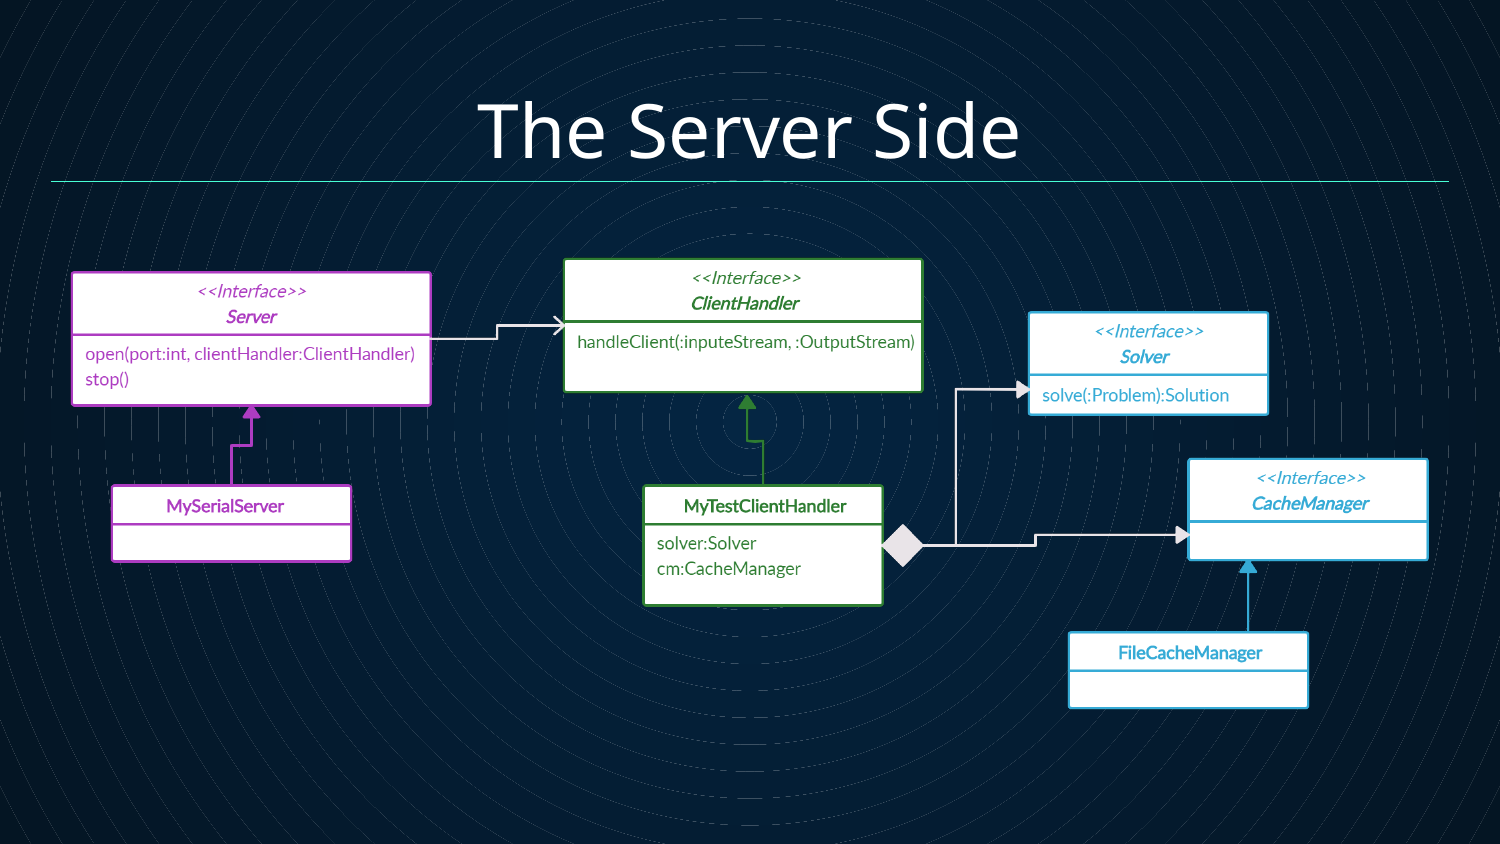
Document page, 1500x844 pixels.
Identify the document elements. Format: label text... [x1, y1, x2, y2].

title The Server Side [51, 88, 1449, 181]
picture [45, 232, 1455, 735]
